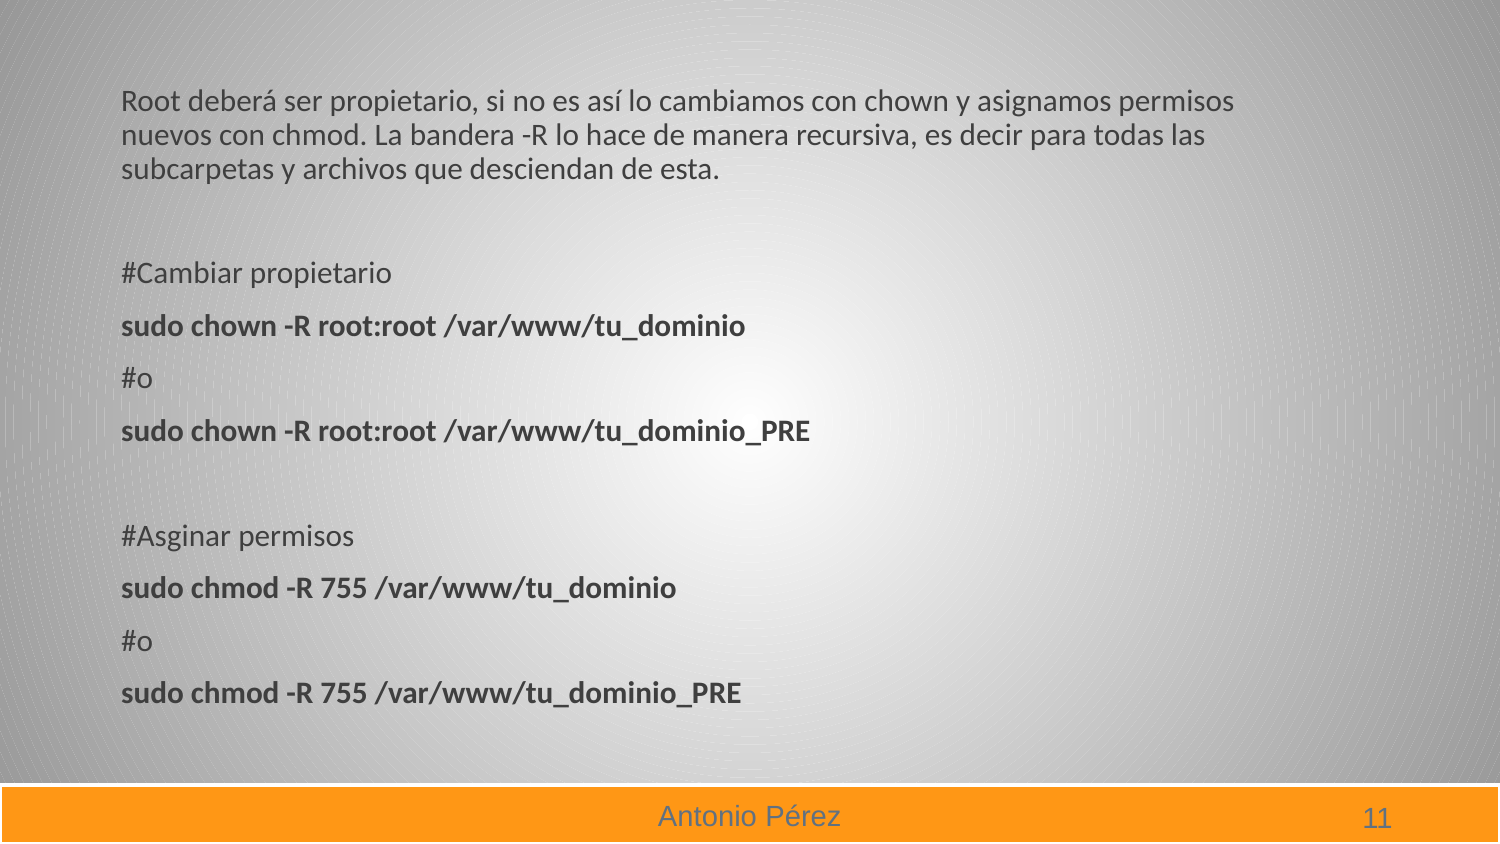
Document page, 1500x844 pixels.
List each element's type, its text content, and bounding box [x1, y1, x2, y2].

list Root deberá ser propietario, si no es así lo cambiamos con chown y asignamos permisos nuevos con chmod. La bandera -R lo hace de manera recursiva, es decir para todas las subcarpetas y archivos que desciendan de esta. #Cambiar propietario sudo chown -R root:root /var/www/tu_dominio #o sudo chown -R root:root /var/www/tu_dominio_PRE #Asginar permisos sudo chmod -R 755 /var/www/tu_dominio #o sudo chmod -R 755 /var/www/tu_dominio_PRE [64, 79, 1303, 575]
